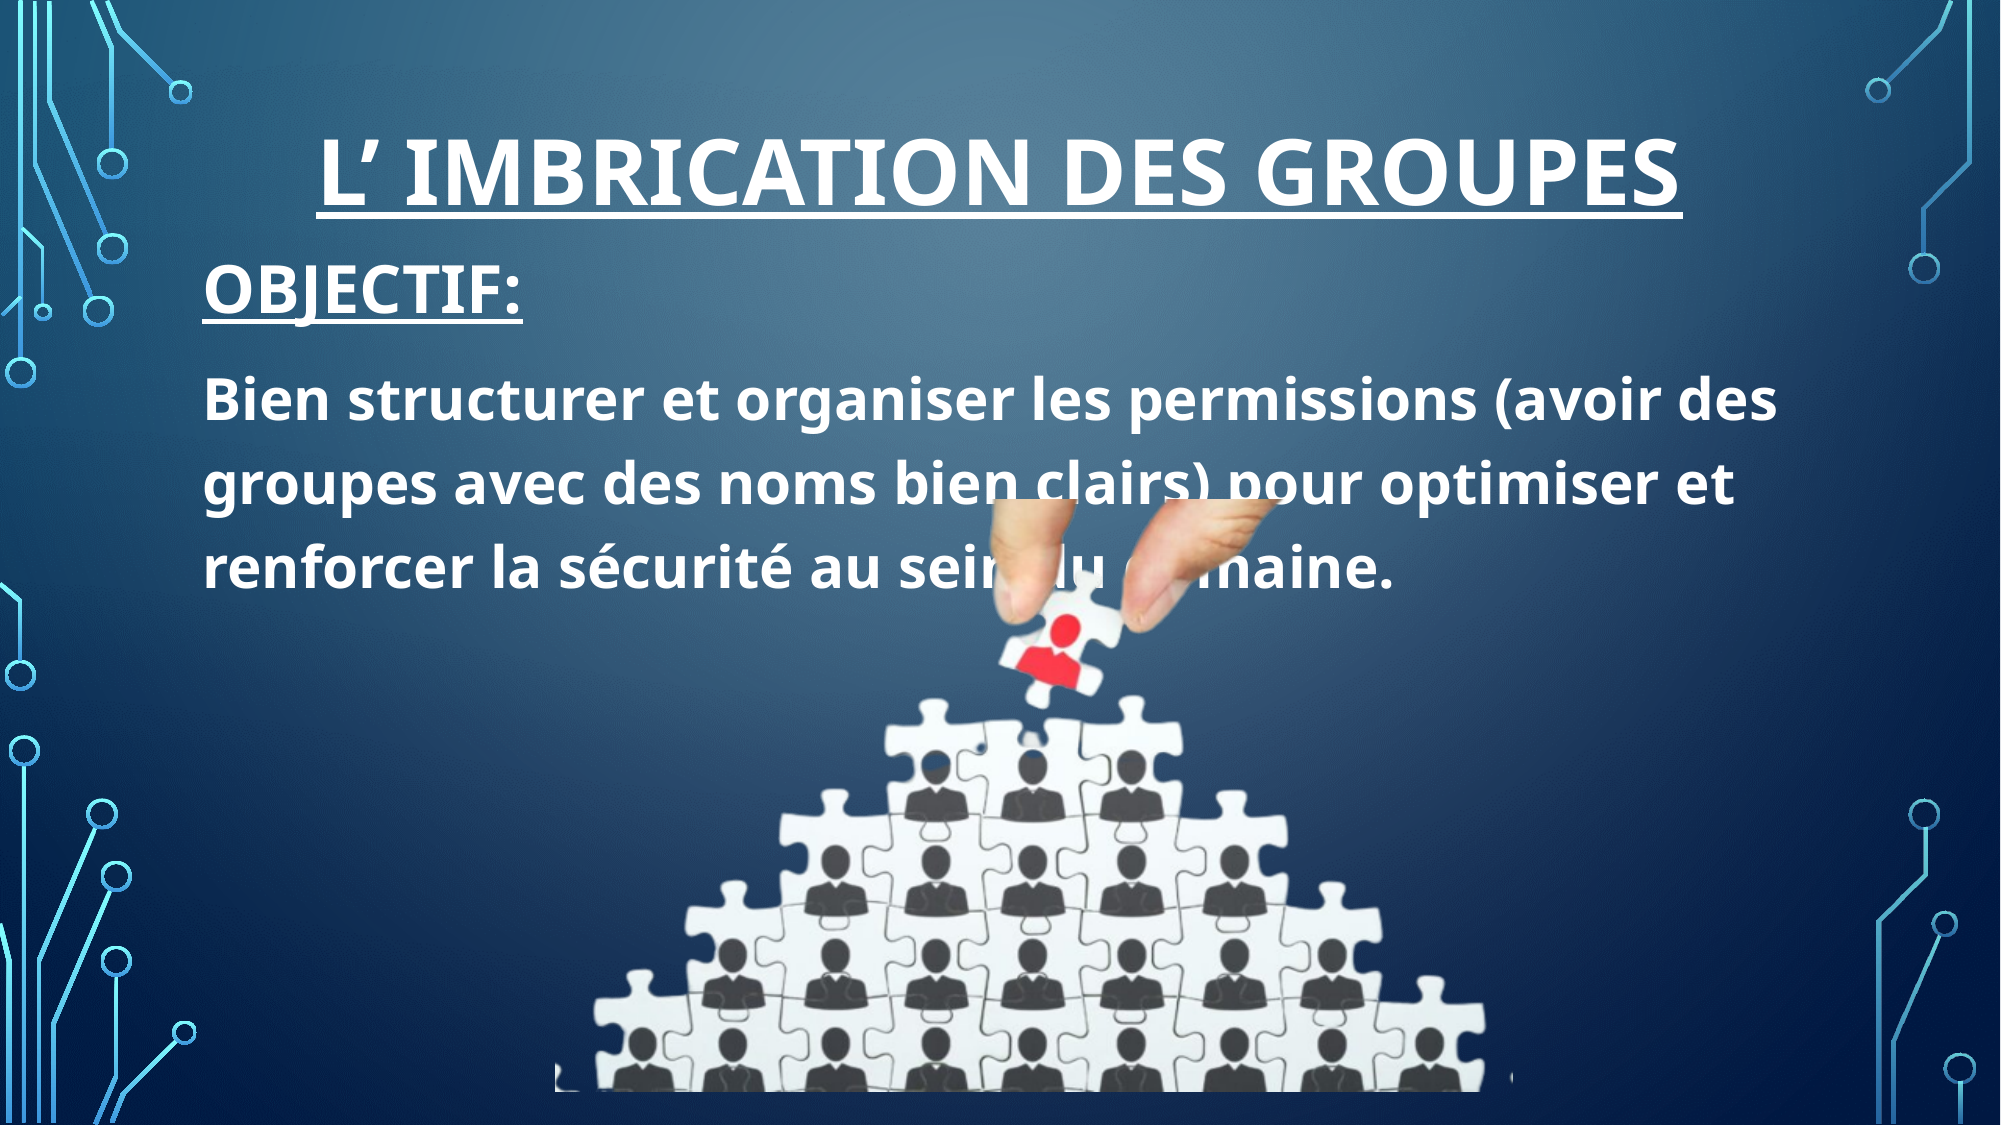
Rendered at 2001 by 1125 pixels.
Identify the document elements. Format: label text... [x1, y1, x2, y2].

picture [555, 499, 1514, 1093]
title L’ IMBRICATION DES GROUPES [187, 101, 1813, 223]
list OBJECTIF: Bien structurer et organiser les permissions (avoir des groupes avec des noms bien clairs) pour optimiser et renforcer la sécurité au sein du domaine. [187, 223, 1837, 1093]
